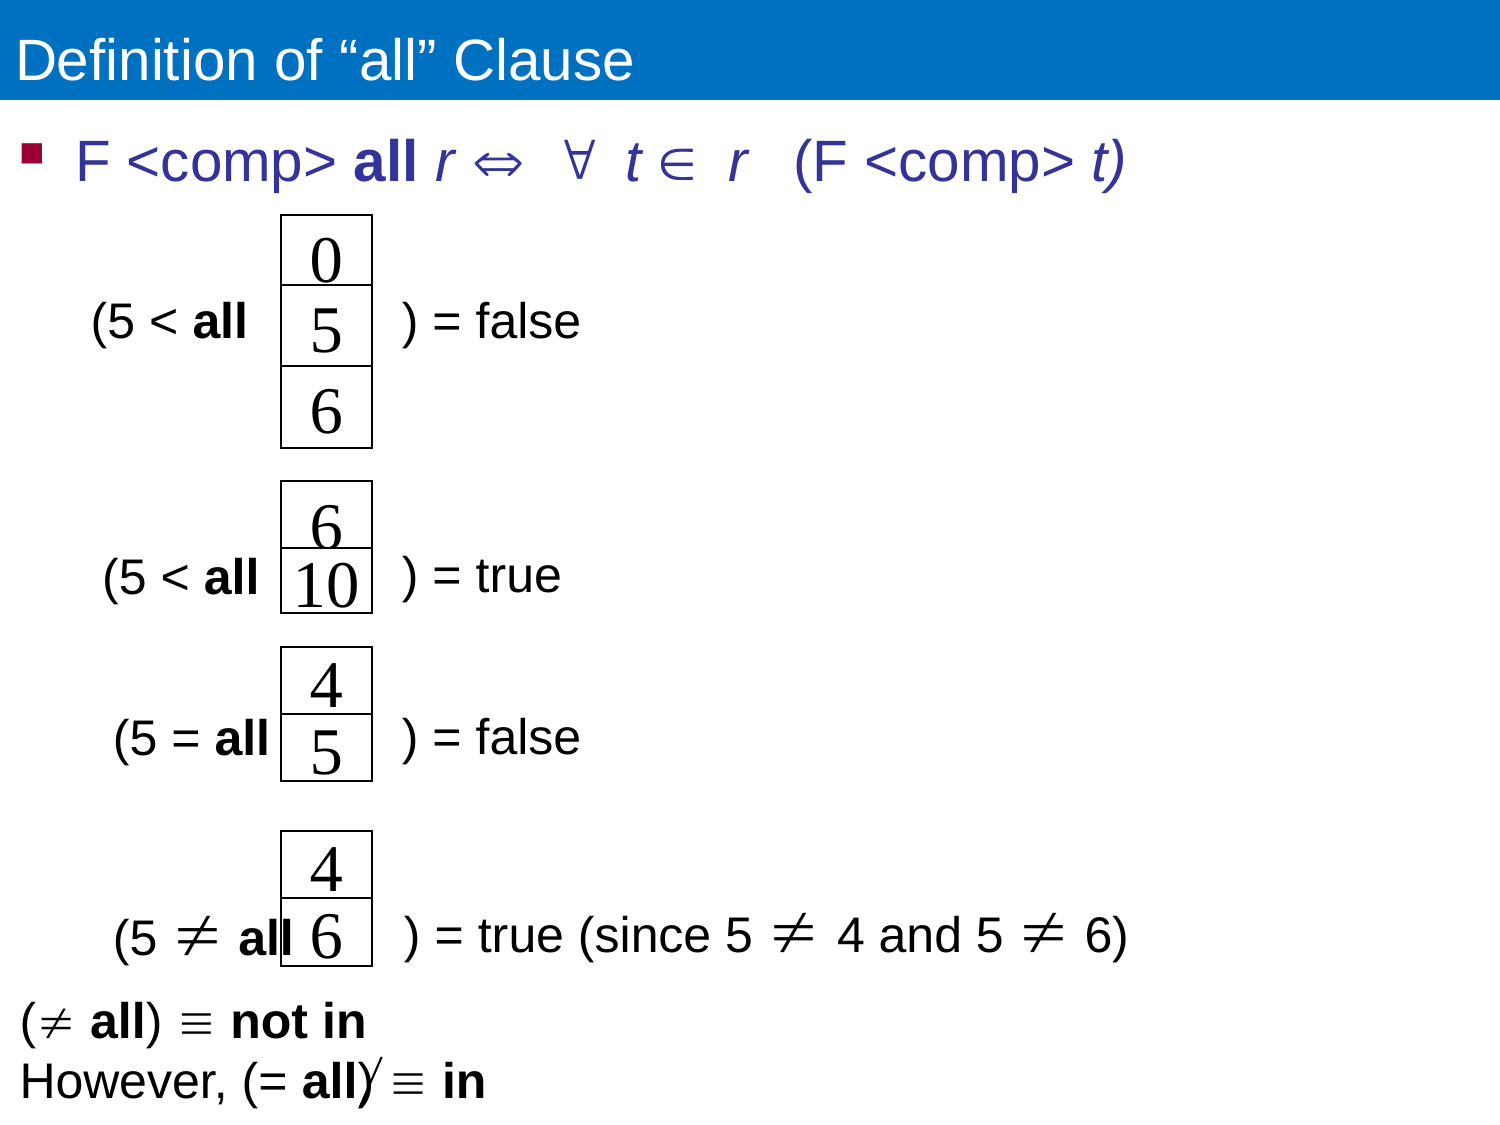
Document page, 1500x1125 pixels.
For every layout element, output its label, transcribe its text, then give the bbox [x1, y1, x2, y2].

list F <comp> all r t r (F <comp> t) [4, 115, 1488, 215]
title Definition of “all” Clause [0, 0, 1500, 100]
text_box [4, 214, 1363, 1125]
